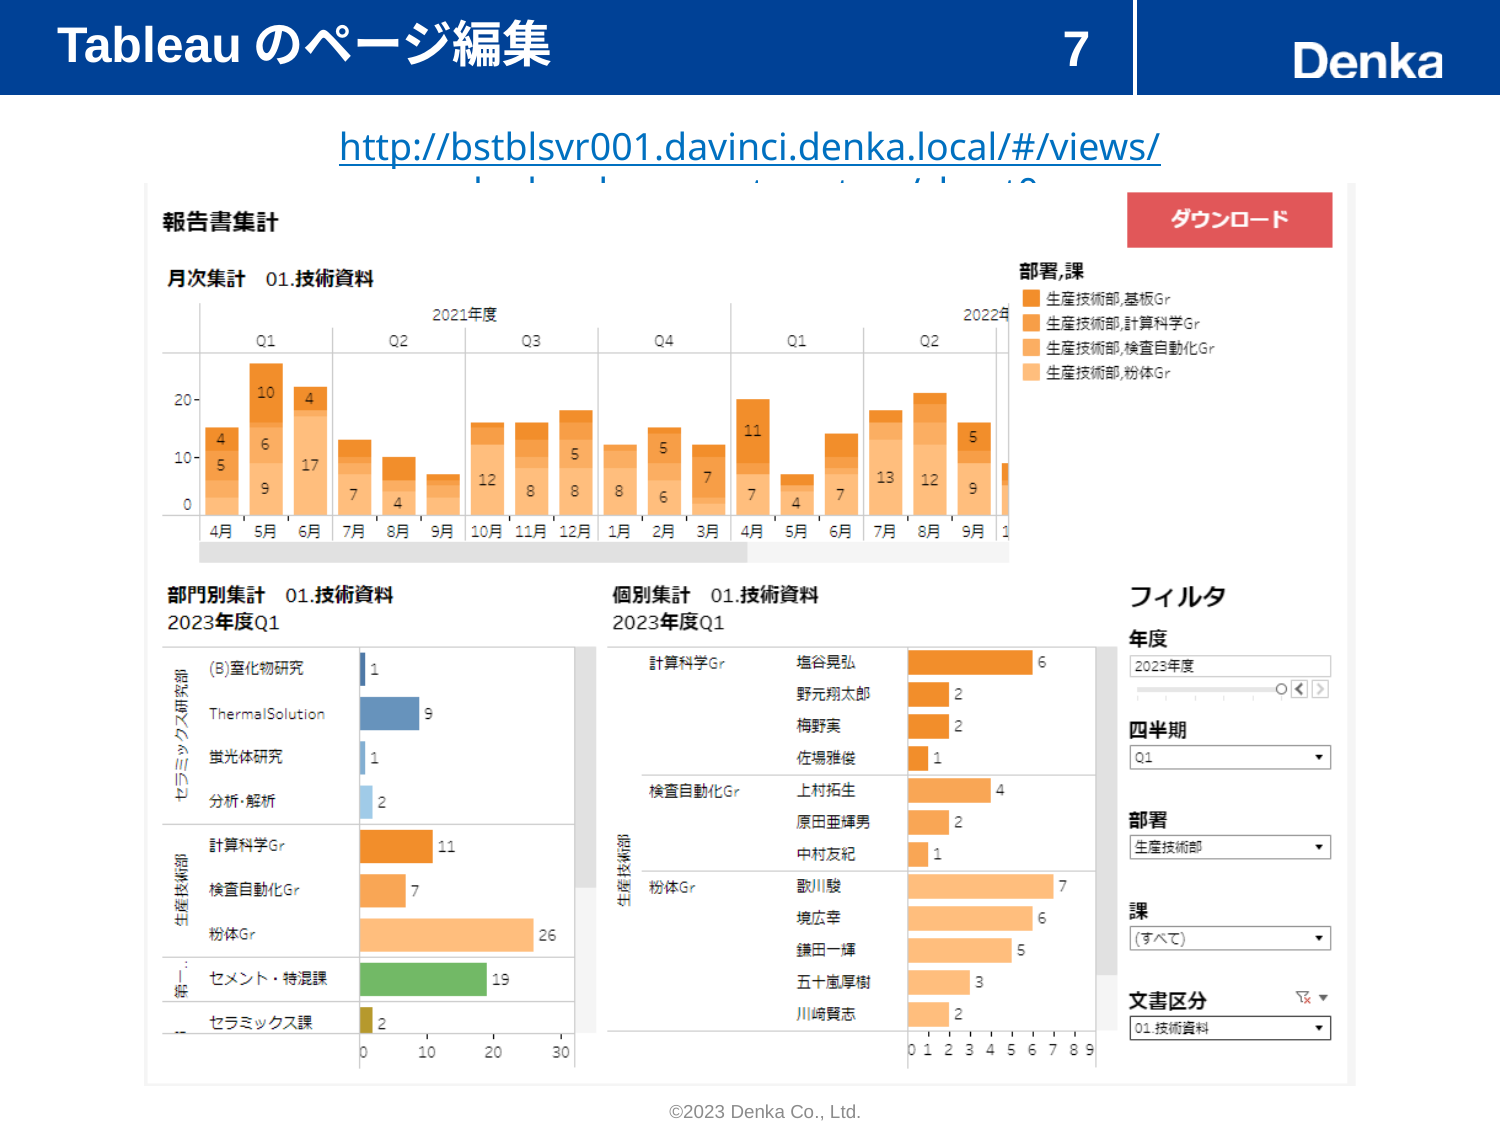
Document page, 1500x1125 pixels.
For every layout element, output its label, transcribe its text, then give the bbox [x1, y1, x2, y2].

picture [144, 183, 1356, 1086]
text_box http://bstblsvr001.davinci.denka.local/#/views/denka_document_system/sheet0 [107, 115, 1393, 221]
slide_number 7 [1026, 0, 1127, 95]
title Tableauのページ編集 [41, 0, 1019, 95]
